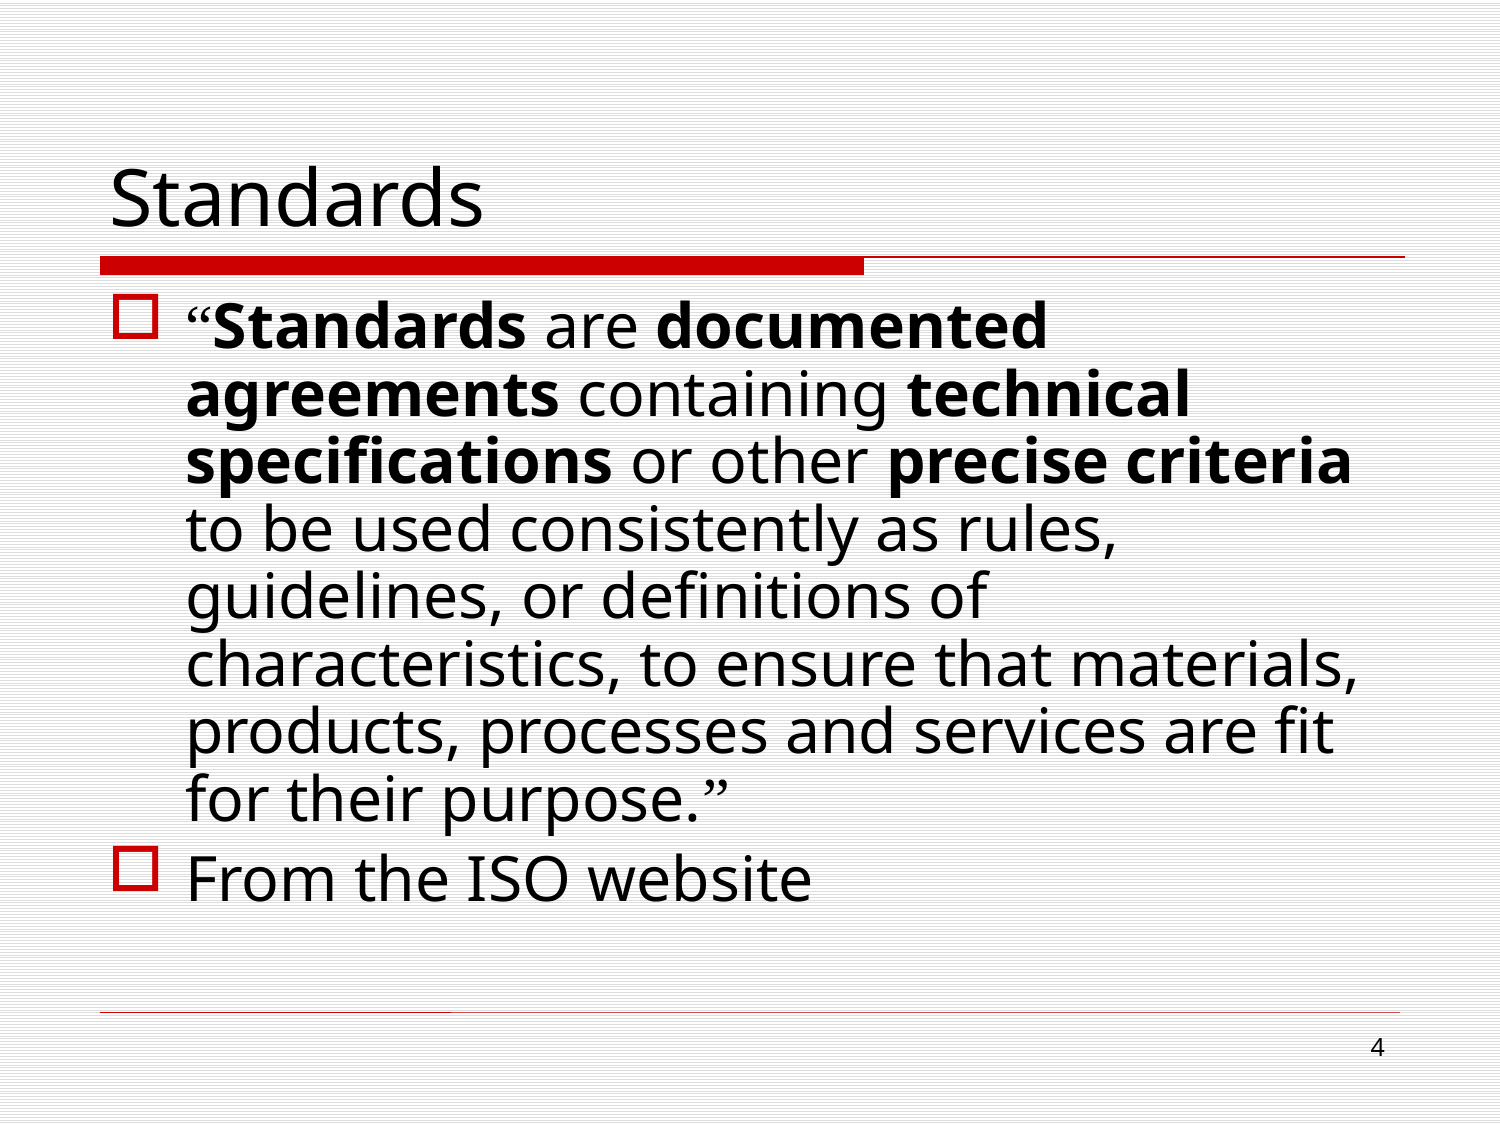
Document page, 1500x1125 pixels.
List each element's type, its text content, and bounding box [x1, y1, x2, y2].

list “Standards are documented agreements containing technical specifications or other precise criteria to be used consistently as rules, guidelines, or definitions of characteristics, to ensure that materials, products, processes and services are fit for their purpose.” From the ISO website [92, 287, 1406, 988]
footer [512, 1024, 988, 1103]
title Standards [94, 50, 1407, 250]
slide_number 4 [1074, 1024, 1401, 1103]
slide_number [99, 1024, 426, 1103]
